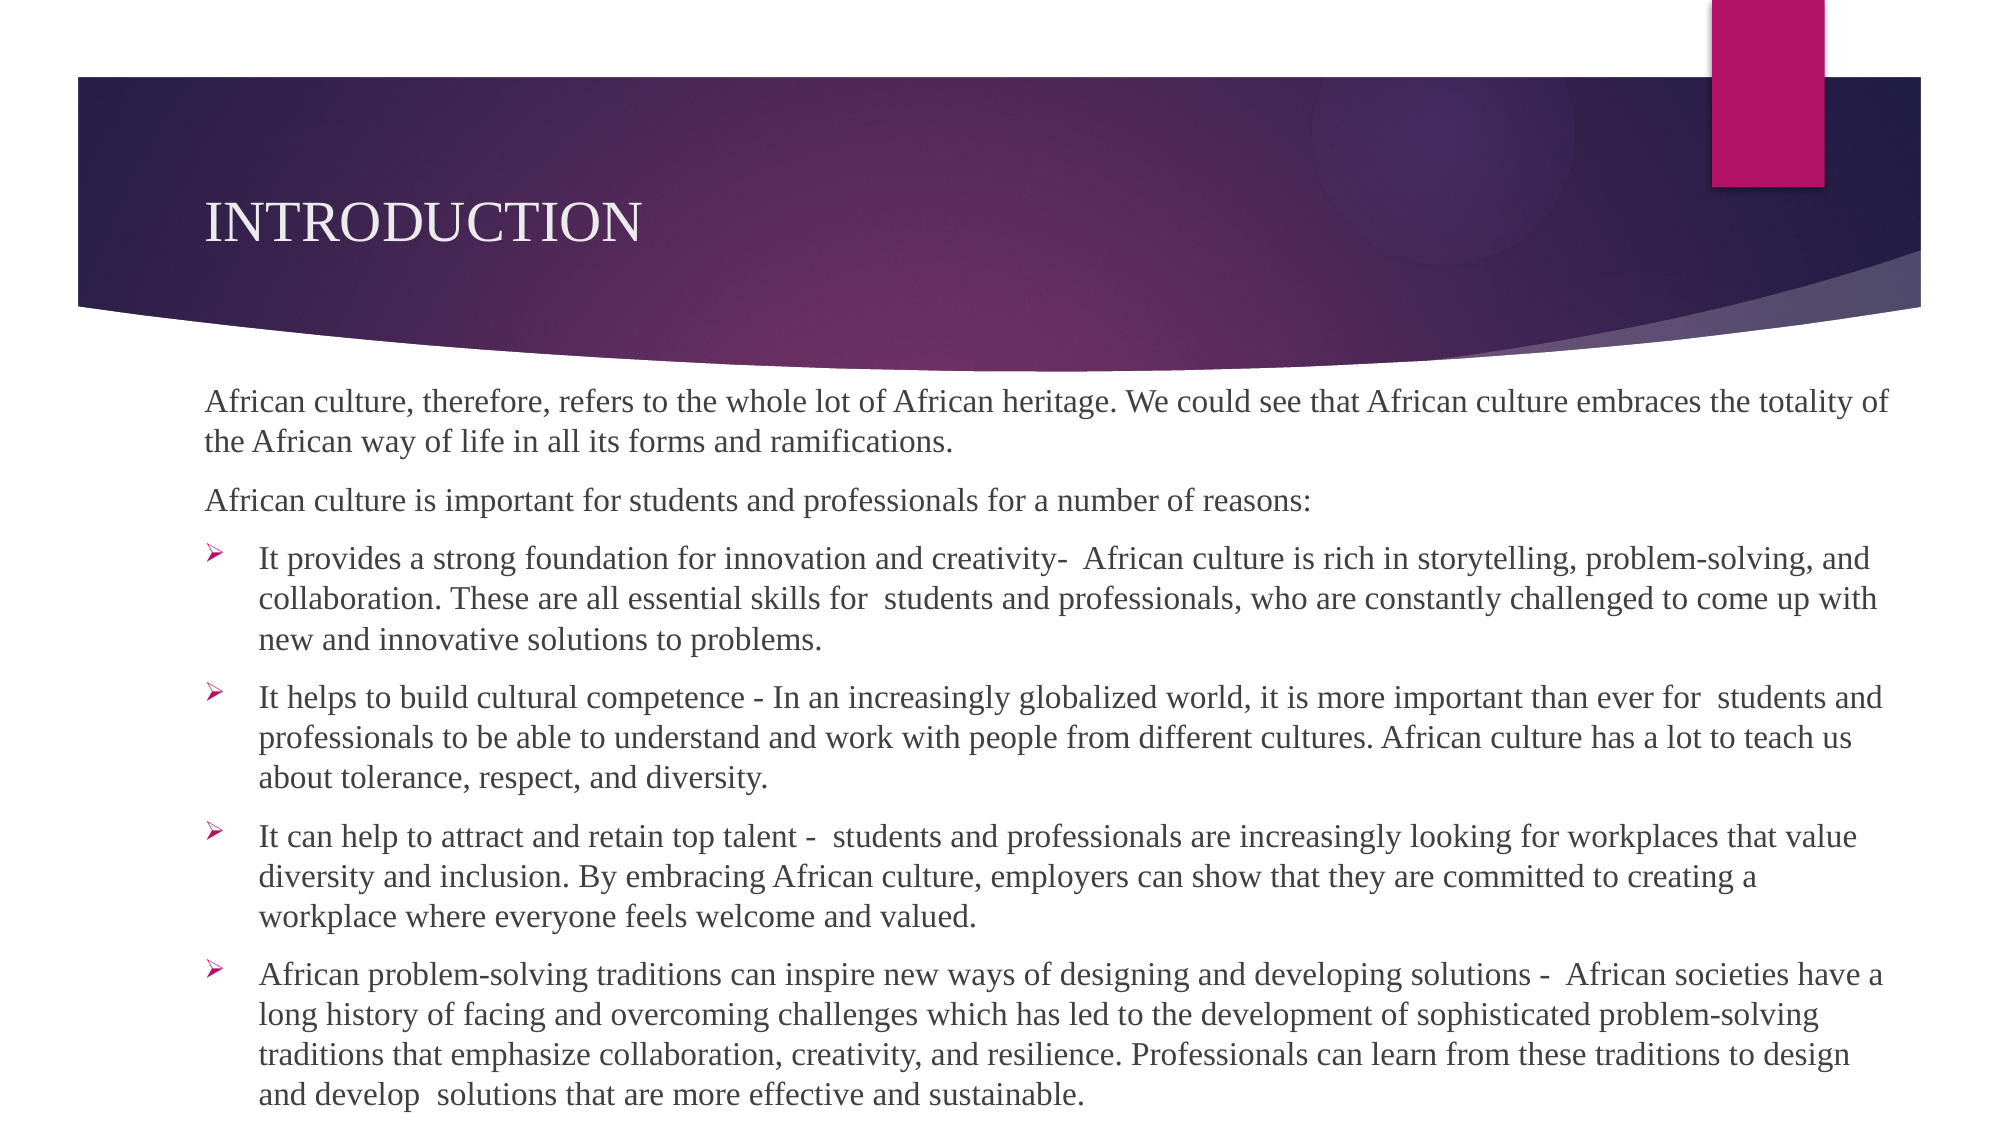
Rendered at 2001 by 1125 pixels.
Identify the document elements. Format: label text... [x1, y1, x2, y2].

list African culture, therefore, refers to the whole lot of African heritage. We could see that African culture embraces the totality of the African way of life in all its forms and ramifications. African culture is important for students and professionals for a number of reasons: It provides a strong foundation for innovation and creativity- African culture is rich in storytelling, problem-solving, and collaboration. These are all essential skills for students and professionals, who are constantly challenged to come up with new and innovative solutions to problems. It helps to build cultural competence - In an increasingly globalized world, it is more important than ever for students and professionals to be able to understand and work with people from different cultures. African culture has a lot to teach us about tolerance, respect, and diversity. It can help to attract and retain top talent - students and professionals are increasingly looking for workplaces that value diversity and inclusion. By embracing African culture, employers can show that they are committed to creating a workplace where everyone feels welcome and valued. African problem-solving traditions can inspire new ways of designing and developing solutions - African societies have a long history of facing and overcoming challenges which has led to the development of sophisticated problem-solving traditions that emphasize collaboration, creativity, and resilience. Professionals can learn from these traditions to design and develop solutions that are more effective and sustainable. [189, 371, 1915, 1125]
title INTRODUCTION [189, 159, 1627, 276]
